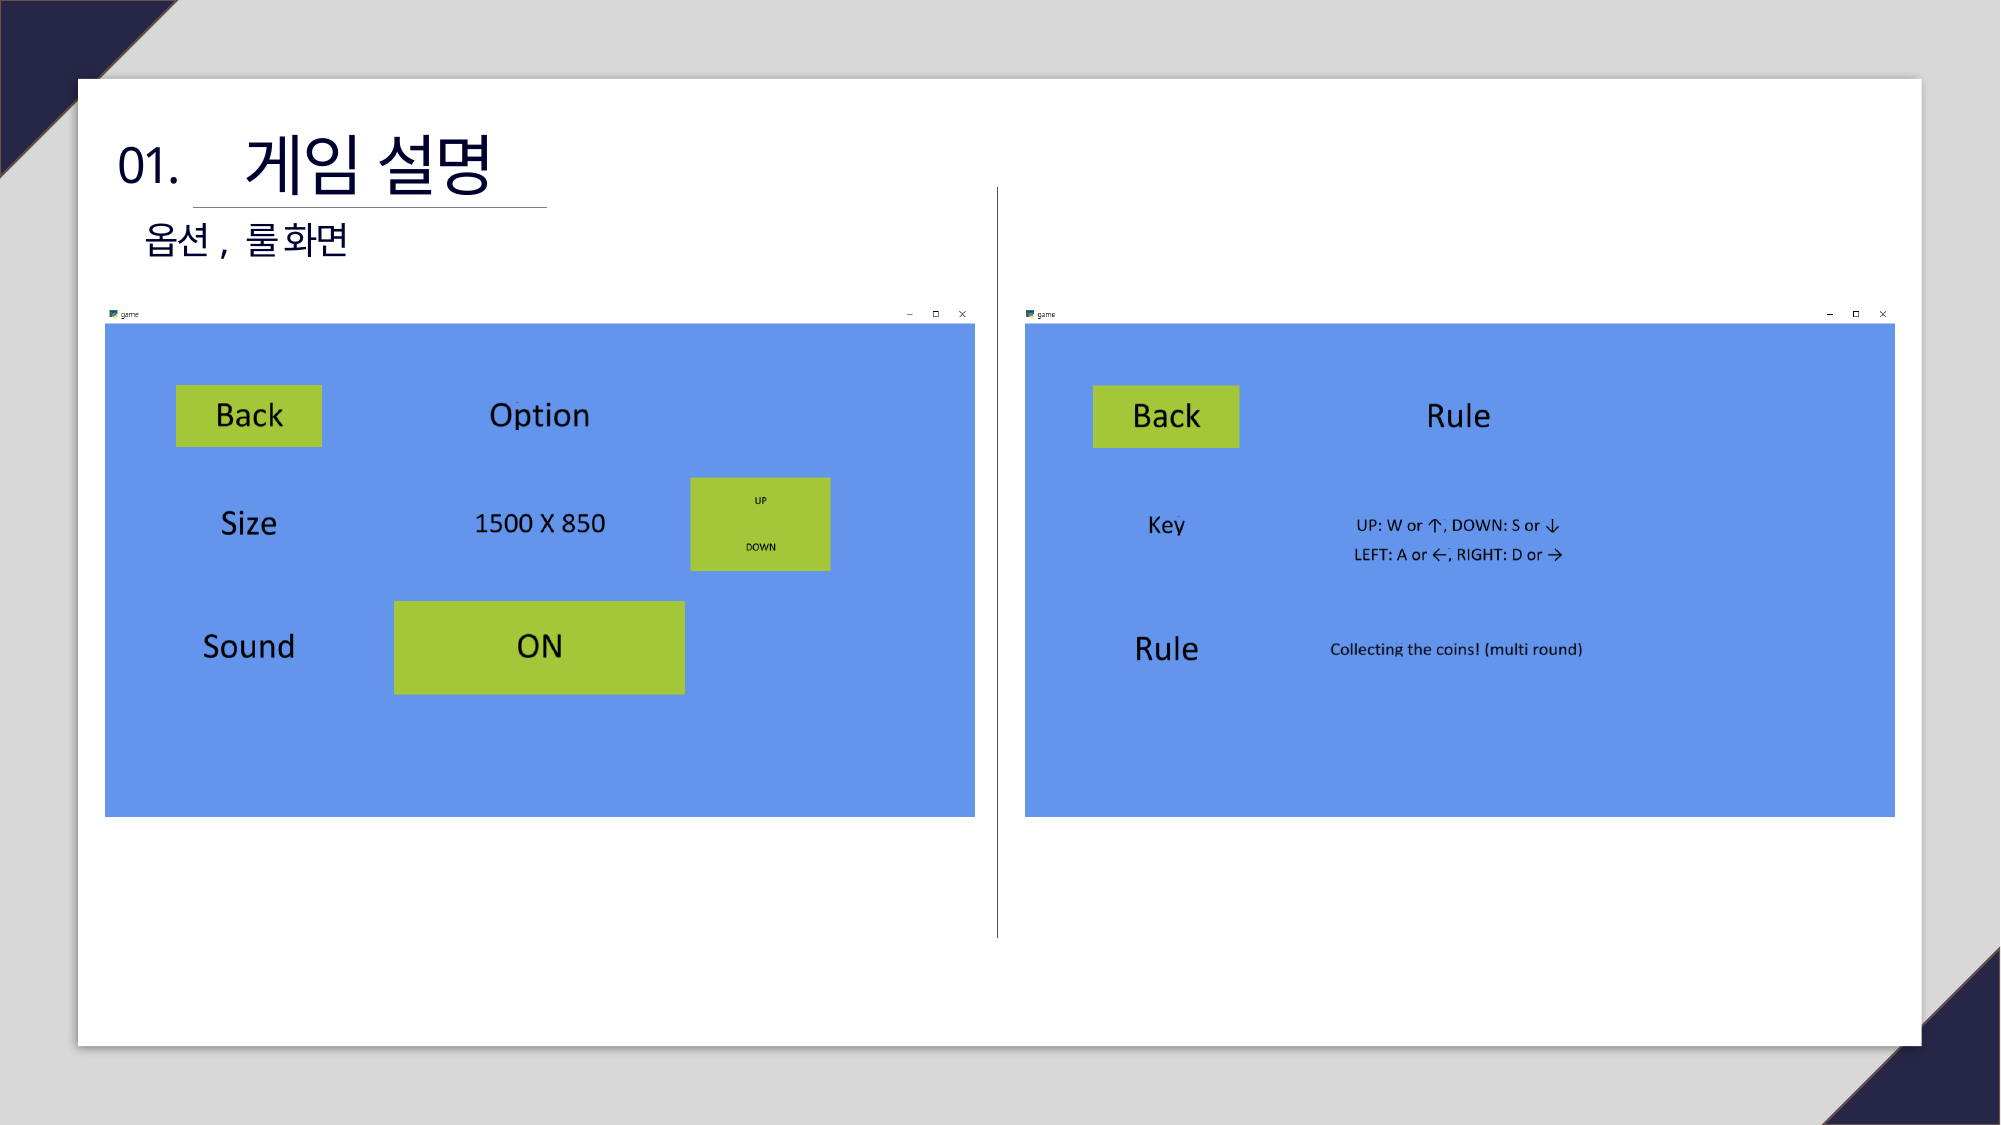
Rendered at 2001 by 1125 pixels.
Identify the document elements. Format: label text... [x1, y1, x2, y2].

picture [1025, 308, 1895, 817]
text_box 게임 설명 [229, 208, 511, 212]
text_box 게임 설명 [229, 116, 511, 207]
text_box [77, 78, 1923, 1047]
text_box 옵션, 룰 화면 [129, 209, 365, 270]
text_box 01. [102, 126, 197, 202]
text_box [0, 0, 2000, 1125]
picture [105, 308, 975, 817]
